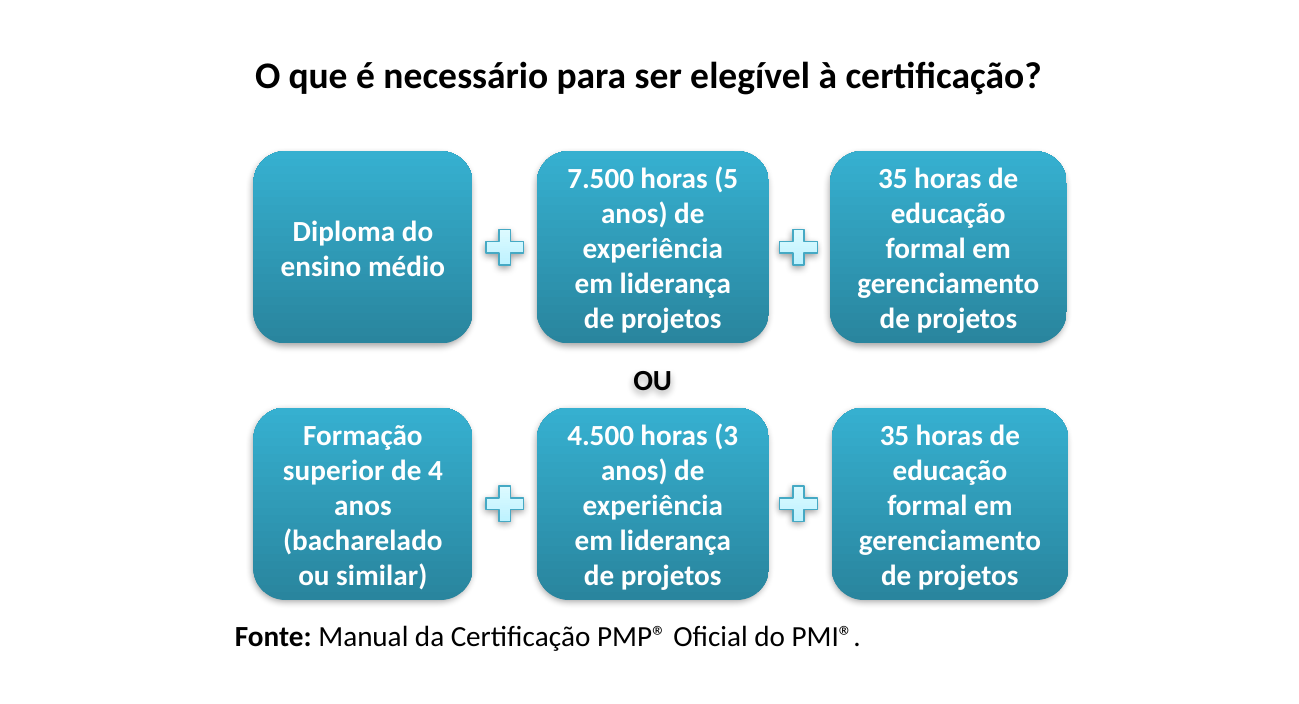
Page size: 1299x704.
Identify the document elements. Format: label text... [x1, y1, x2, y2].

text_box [253, 150, 1069, 601]
text_box Fonte: Manual da Certificação PMP® Oficial do PMI®. [223, 611, 1098, 652]
text_box O que é necessário para ser elegível à certificação? [0, 45, 1299, 100]
